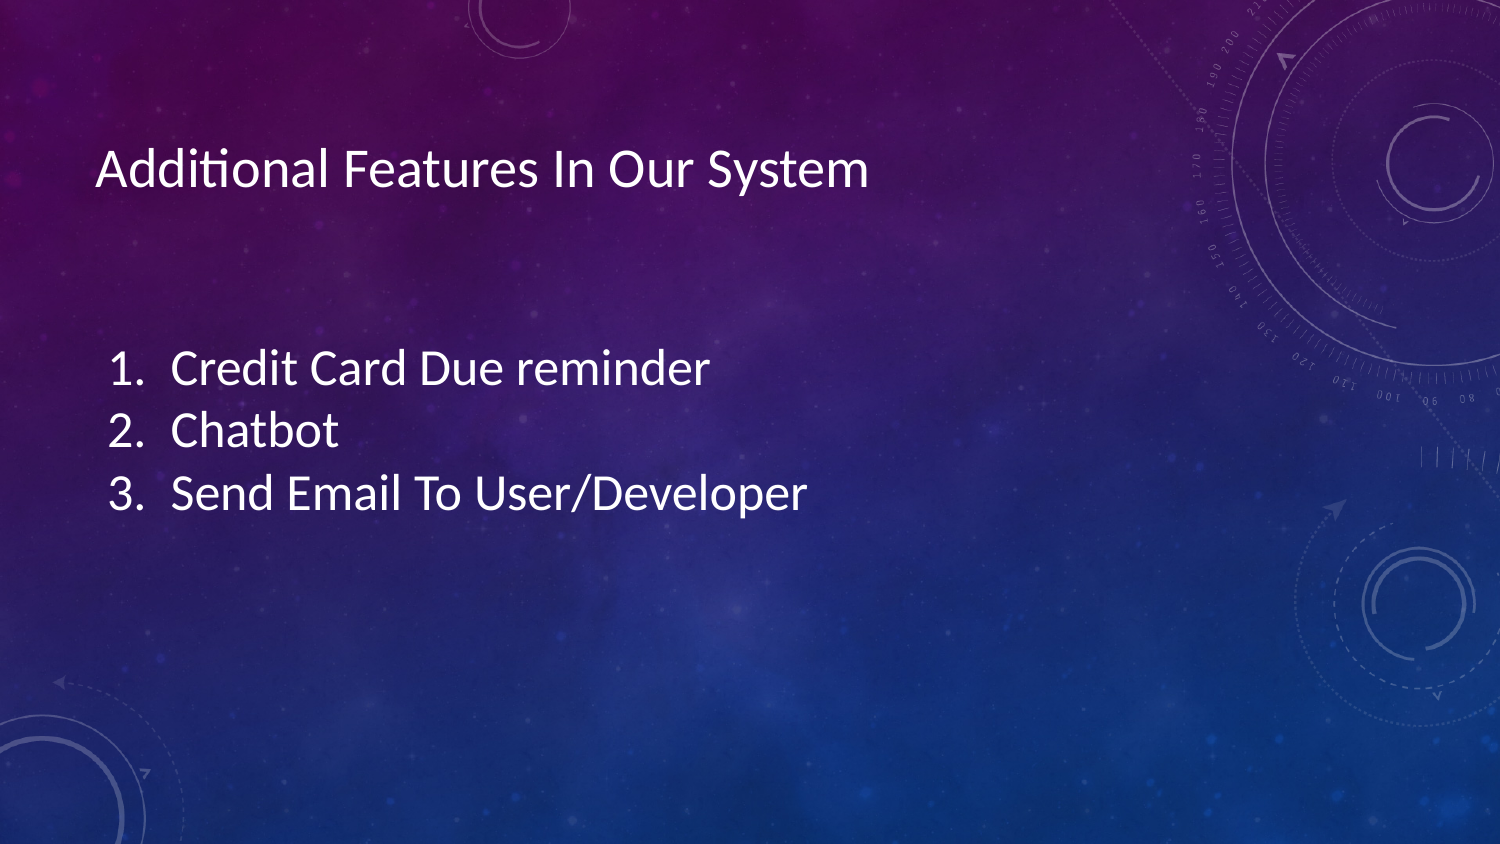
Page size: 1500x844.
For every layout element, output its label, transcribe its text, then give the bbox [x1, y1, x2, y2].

list Credit Card Due reminder Chatbot Send Email To User/Developer [84, 327, 1331, 777]
picture [0, 0, 1500, 844]
title Additional Features In Our System [84, 75, 1331, 255]
